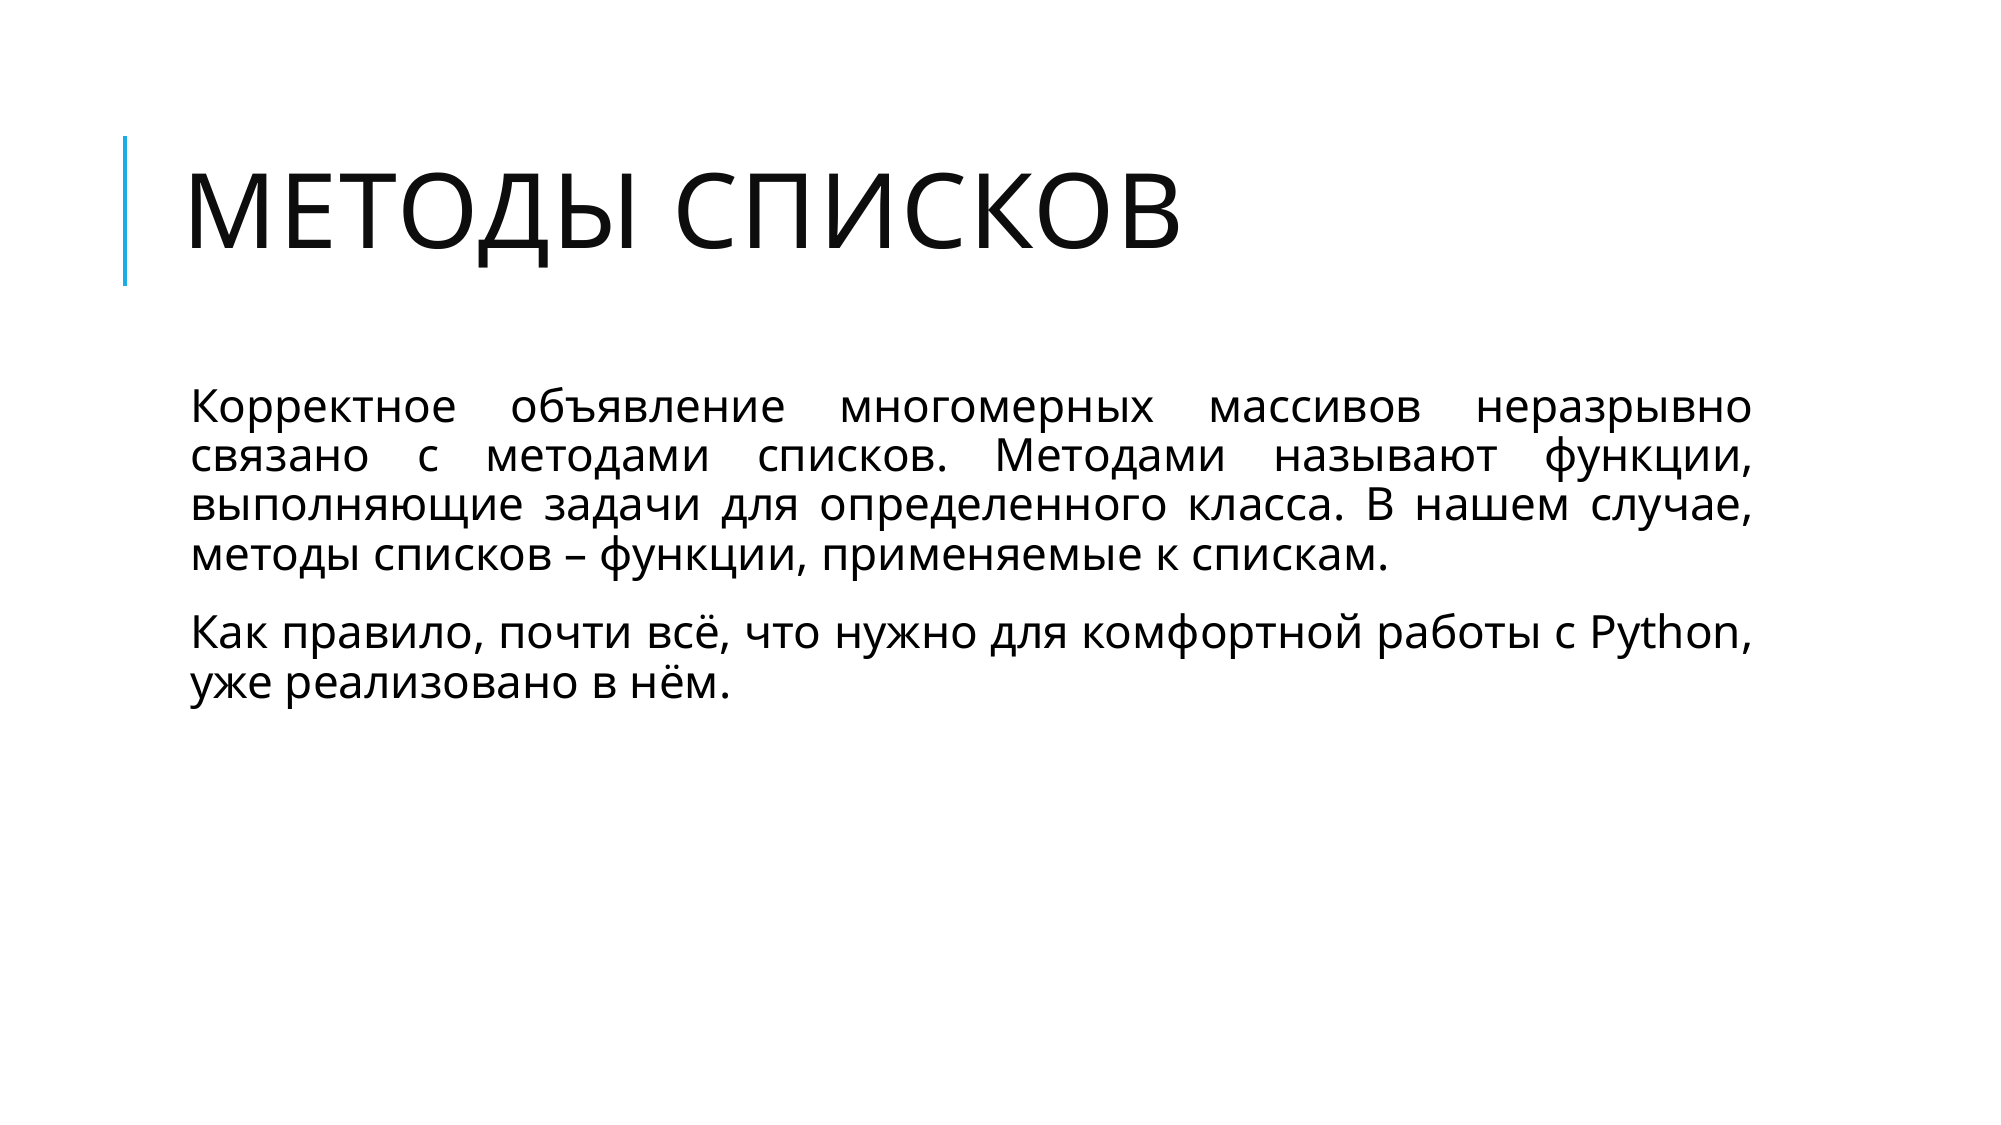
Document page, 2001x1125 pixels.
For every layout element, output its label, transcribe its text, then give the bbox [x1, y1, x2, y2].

list Корректное объявление многомерных массивов неразрывно связано с методами списков. Методами называют функции, выполняющие задачи для определенного класса. В нашем случае, методы списков – функции, применяемые к спискам. Как правило, почти всё, что нужно для комфортной работы с Python, уже реализовано в нём. [168, 375, 1763, 1035]
title методы списков [168, 96, 1763, 342]
